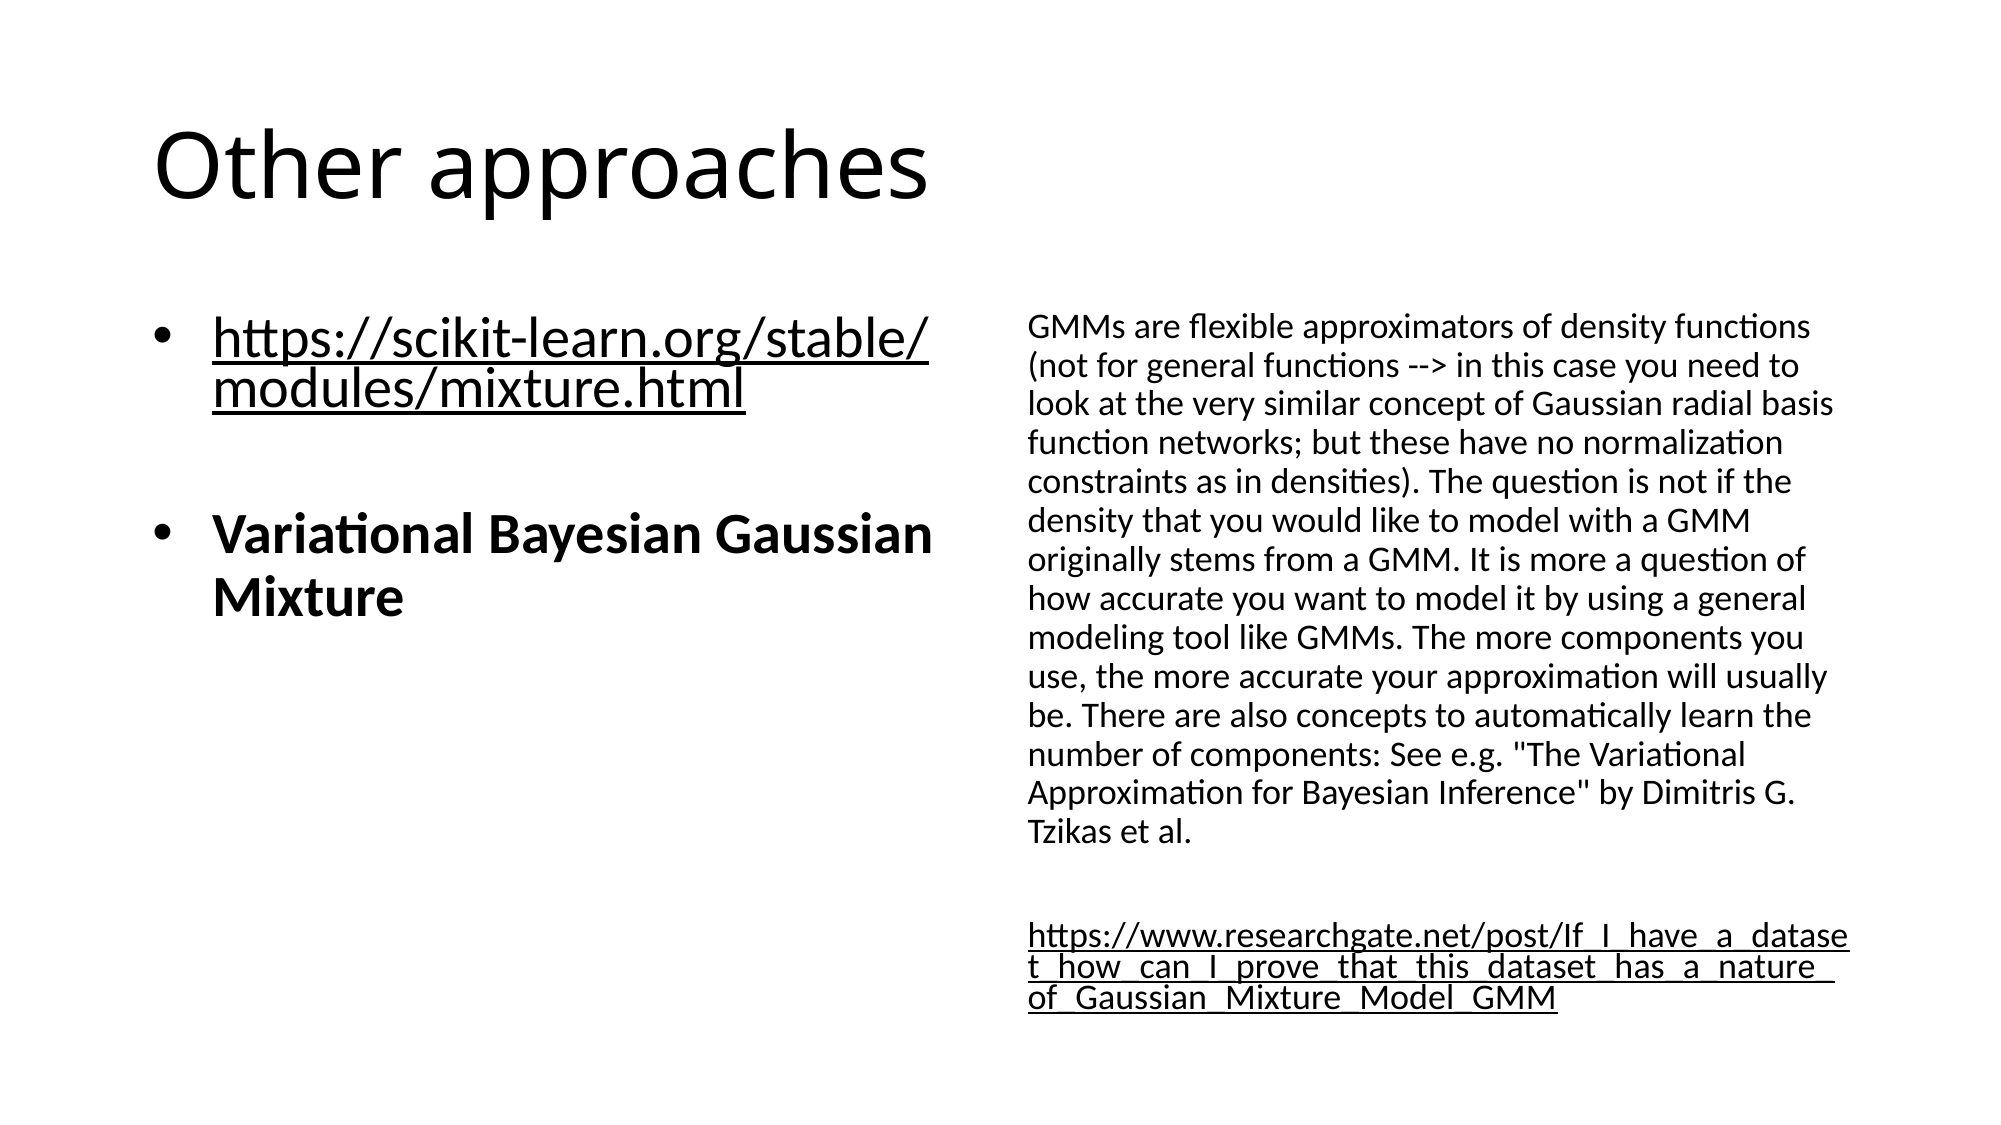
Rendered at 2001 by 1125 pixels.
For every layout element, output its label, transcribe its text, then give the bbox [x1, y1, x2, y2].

list https://scikit-learn.org/stable/modules/mixture.html Variational Bayesian Gaussian Mixture [137, 299, 988, 1014]
list GMMs are flexible approximators of density functions (not for general functions --> in this case you need to look at the very similar concept of Gaussian radial basis function networks; but these have no normalization constraints as in densities). The question is not if the density that you would like to model with a GMM originally stems from a GMM. It is more a question of how accurate you want to model it by using a general modeling tool like GMMs. The more components you use, the more accurate your approximation will usually be. There are also concepts to automatically learn the number of components: See e.g. "The Variational Approximation for Bayesian Inference" by Dimitris G. Tzikas et al. https://www.researchgate.net/post/If_I_have_a_dataset_how_can_I_prove_that_this_dataset_has_a_nature_of_Gaussian_Mixture_Model_GMM [1012, 299, 1863, 1014]
title Other approaches [137, 59, 1863, 278]
